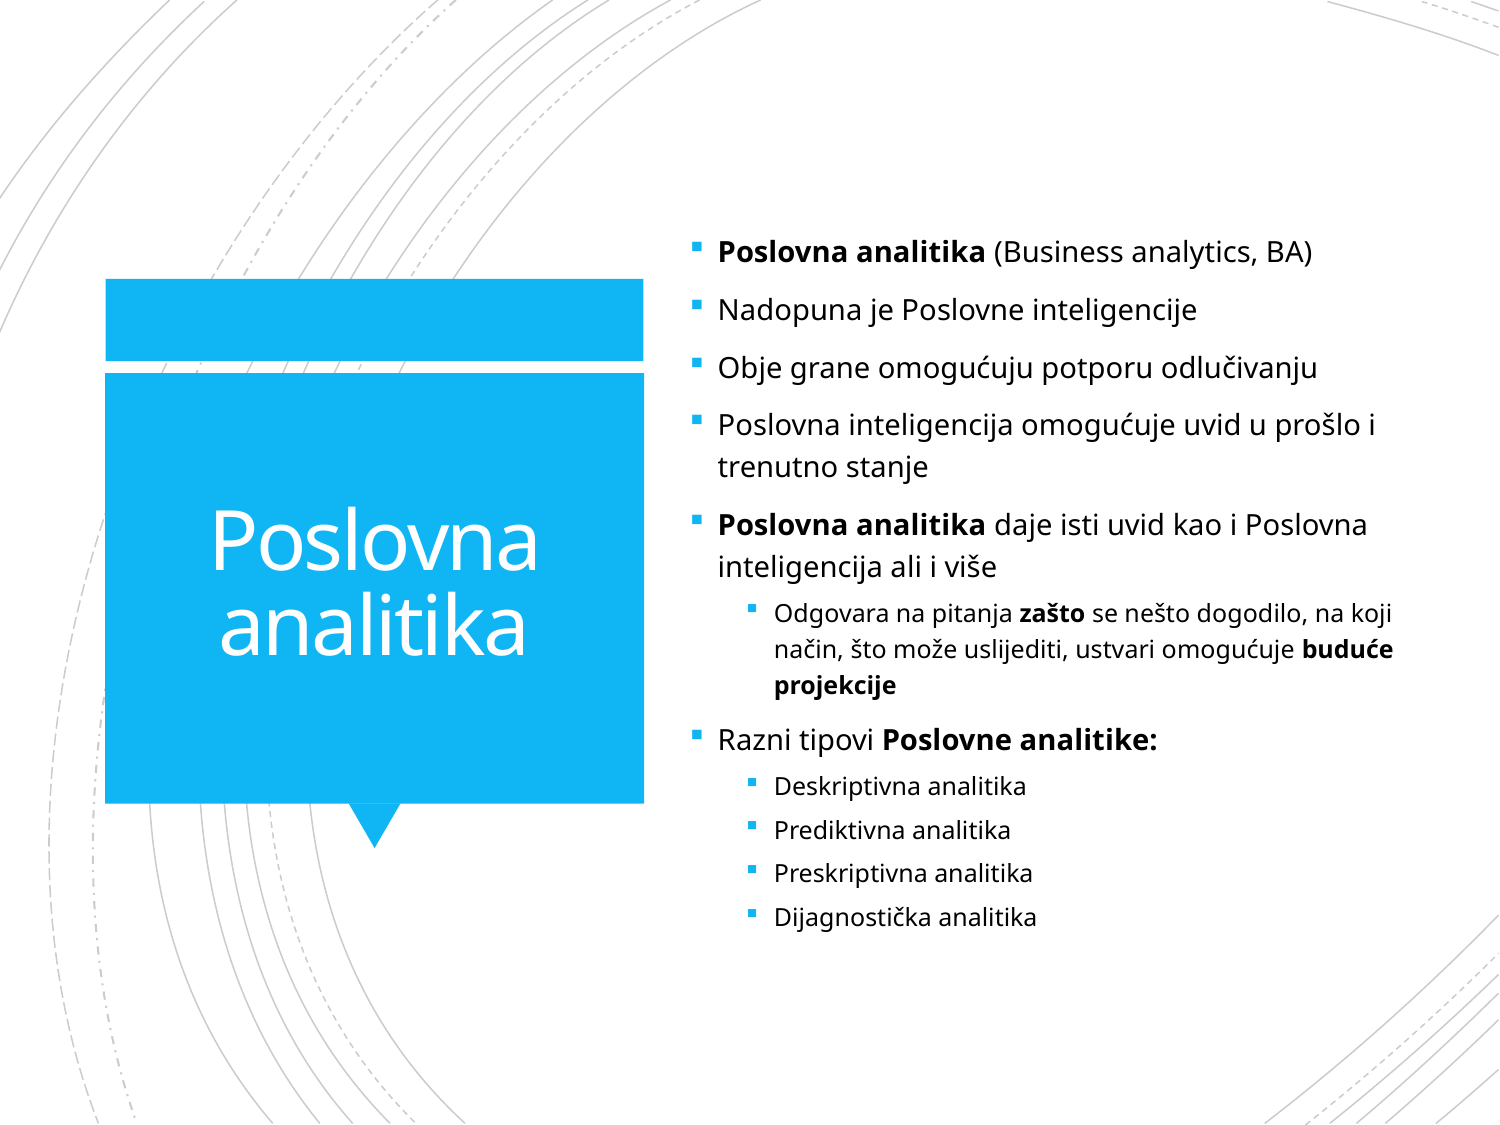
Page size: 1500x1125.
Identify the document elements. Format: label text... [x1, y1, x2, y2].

text_box Poslovna analitika (Business analytics, BA) Nadopuna je Poslovne inteligencije Obje grane omogućuju potporu odlučivanju Poslovna inteligencija omogućuje uvid u prošlo i trenutno stanje Poslovna analitika daje isti uvid kao i Poslovna inteligencija ali i više Odgovara na pitanja zašto se nešto dogodilo, na koji način, što može uslijediti, ustvari omogućuje buduće projekcije Razni tipovi Poslovne analitike: Deskriptivna analitika Prediktivna analitika Preskriptivna analitika Dijagnostička analitika [674, 219, 1428, 999]
title Poslovna analitika [118, 385, 630, 790]
